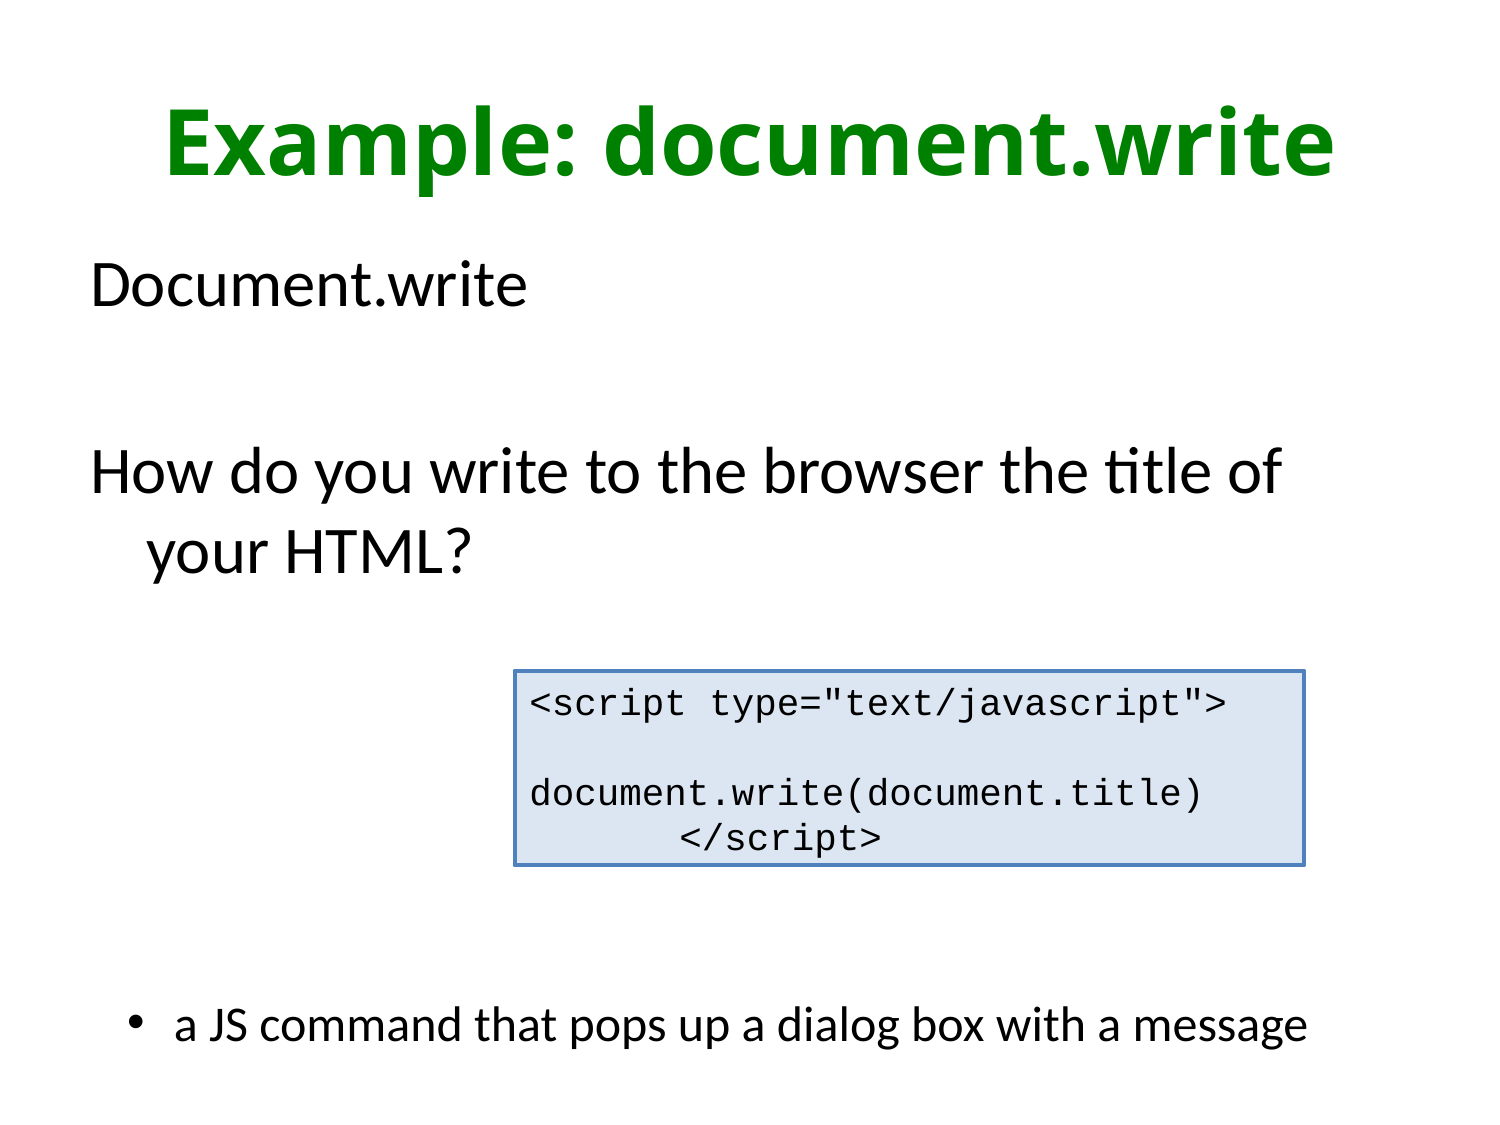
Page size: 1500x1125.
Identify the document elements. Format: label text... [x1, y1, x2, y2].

title Example: document.write [75, 45, 1425, 232]
list Document.write How do you write to the browser the title of your HTML? [75, 232, 1425, 1005]
text_box <script type="text/javascript"> document.write(document.title) </script> [513, 669, 1306, 867]
text_box a JS command that pops up a dialog box with a message [112, 984, 1324, 1059]
